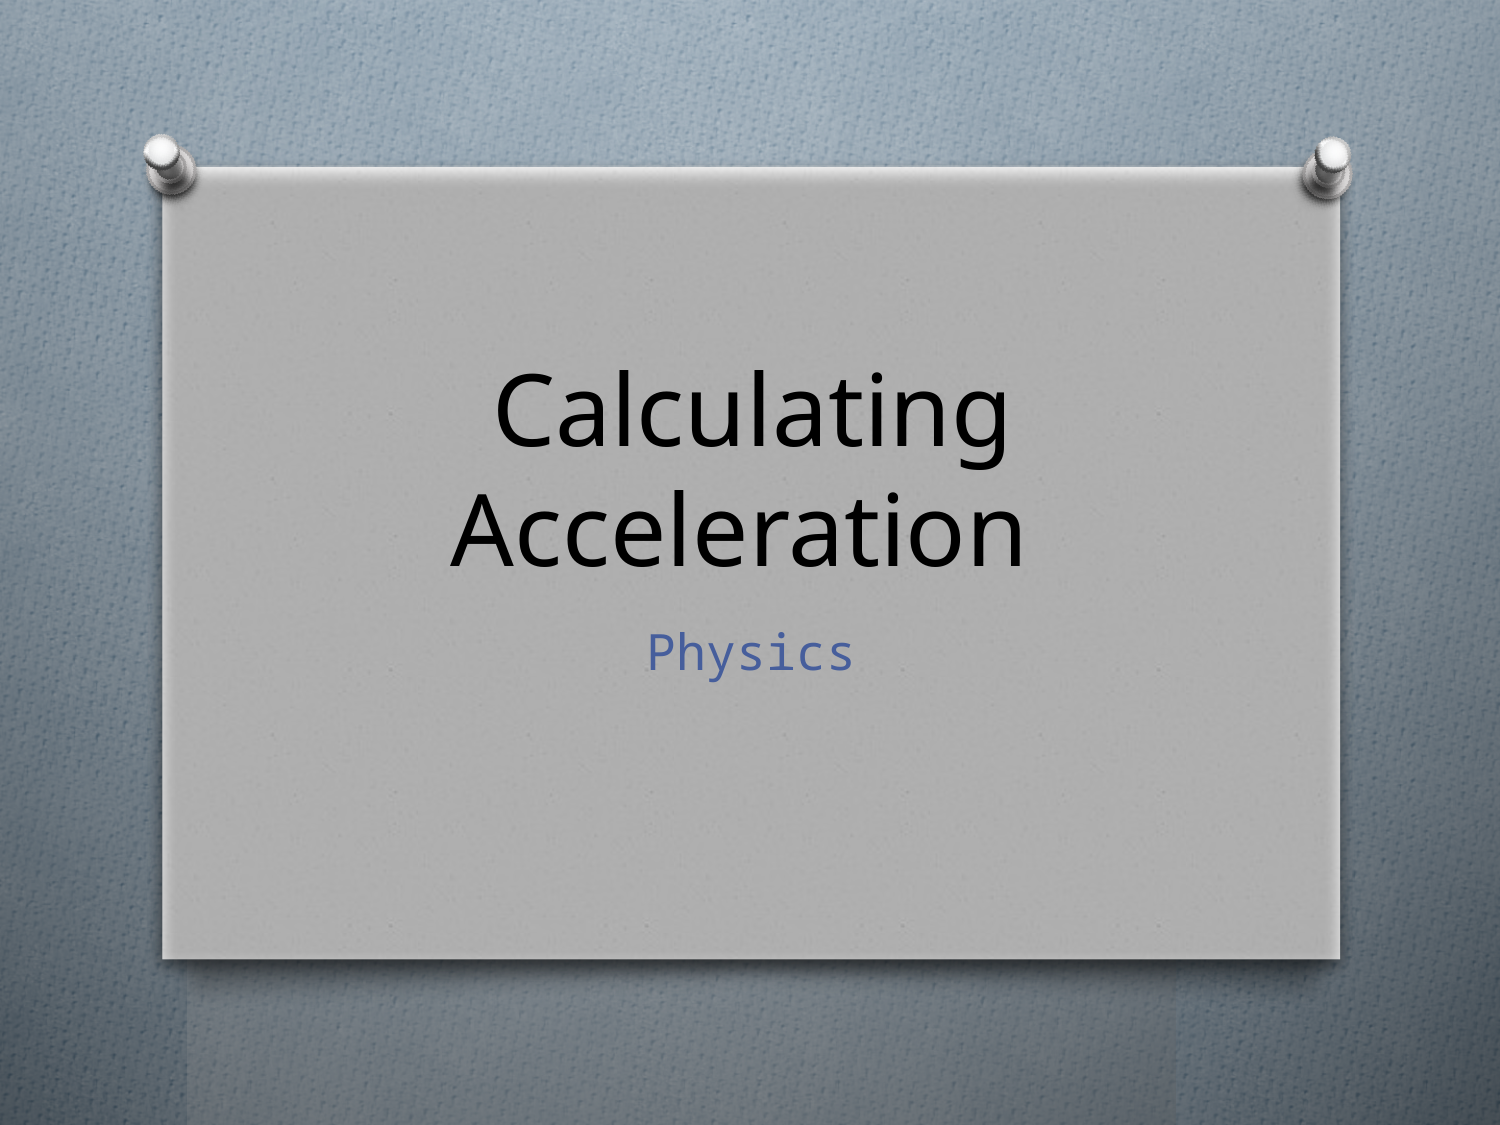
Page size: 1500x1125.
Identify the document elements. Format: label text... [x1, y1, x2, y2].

picture [112, 100, 235, 224]
subtitle Physics [283, 612, 1221, 863]
picture [1274, 109, 1396, 230]
title Calculating Acceleration [283, 294, 1223, 595]
